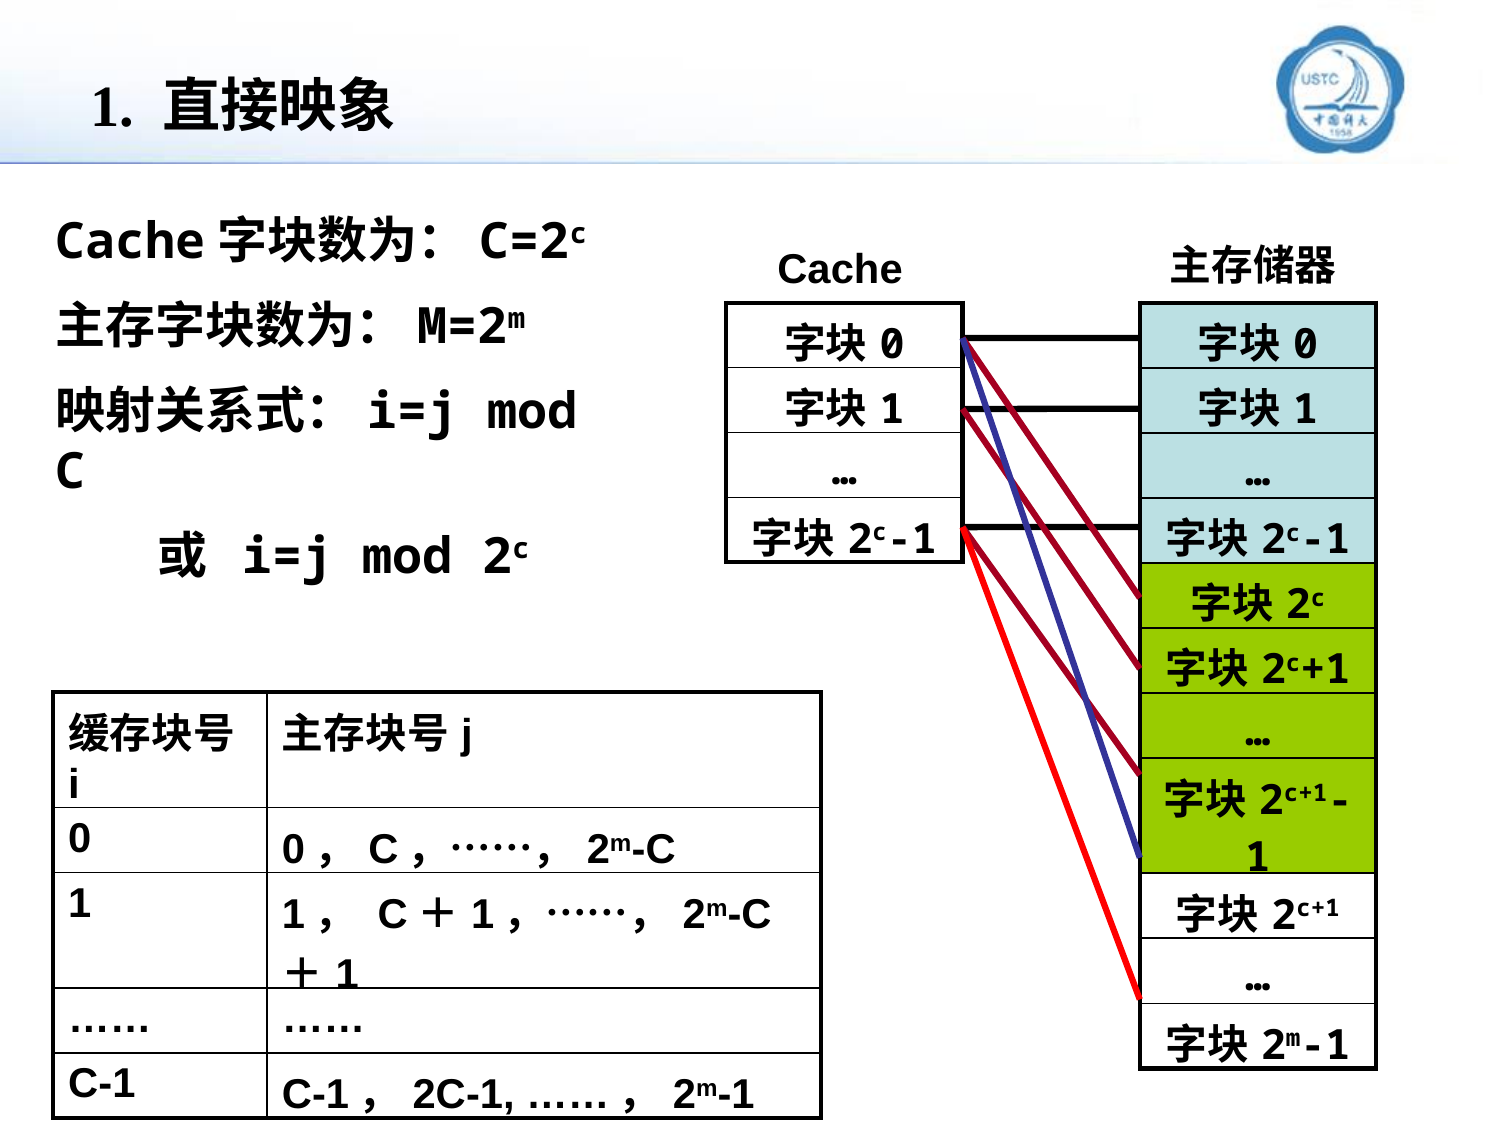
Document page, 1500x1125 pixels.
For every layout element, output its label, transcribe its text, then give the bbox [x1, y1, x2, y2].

table_cell … [1142, 434, 1374, 497]
table_cell …… [268, 989, 819, 1052]
table_cell 字块2c+1 [1142, 874, 1374, 937]
table_header 字块0 [728, 305, 960, 367]
table_cell 0 [55, 808, 266, 872]
table_cell 字块1 [728, 368, 960, 432]
table_header 字块0 [1142, 305, 1374, 367]
table_cell 字块2c+1-1 [1142, 759, 1374, 872]
table_cell …… [55, 989, 266, 1052]
table_cell 字块1 [1142, 369, 1374, 432]
table_header 缓存块号i [55, 694, 266, 807]
text_box Cache字块数为：C=2c 主存字块数为：M=2m 映射关系式：i=j mod C 或 i=j mod 2c [41, 201, 621, 592]
table_cell C-1 [55, 1054, 266, 1116]
table_cell 1， C＋1，……，2m-C＋1 [268, 873, 819, 987]
table_cell 字块2c [1142, 564, 1374, 627]
table_cell … [728, 433, 960, 497]
table_cell 字块2c-1 [1142, 499, 1374, 562]
table_header 主存块号j [268, 694, 819, 807]
table_cell … [1142, 694, 1374, 757]
table_cell 字块2c+1 [1142, 629, 1374, 692]
picture [0, 0, 1500, 164]
table_cell 1 [55, 873, 266, 987]
text_box Cache [762, 234, 918, 299]
table_cell C-1，2C-1, ……，2m-1 [268, 1054, 819, 1116]
title 1. 直接映象 [75, 45, 1425, 161]
table_cell 字块2c-1 [728, 498, 960, 560]
text_box 主存储器 [1154, 231, 1352, 297]
table_cell 0，C，……，2m-C [268, 808, 819, 872]
table_cell … [1142, 939, 1374, 1003]
table_cell 字块2m-1 [1142, 1004, 1374, 1066]
